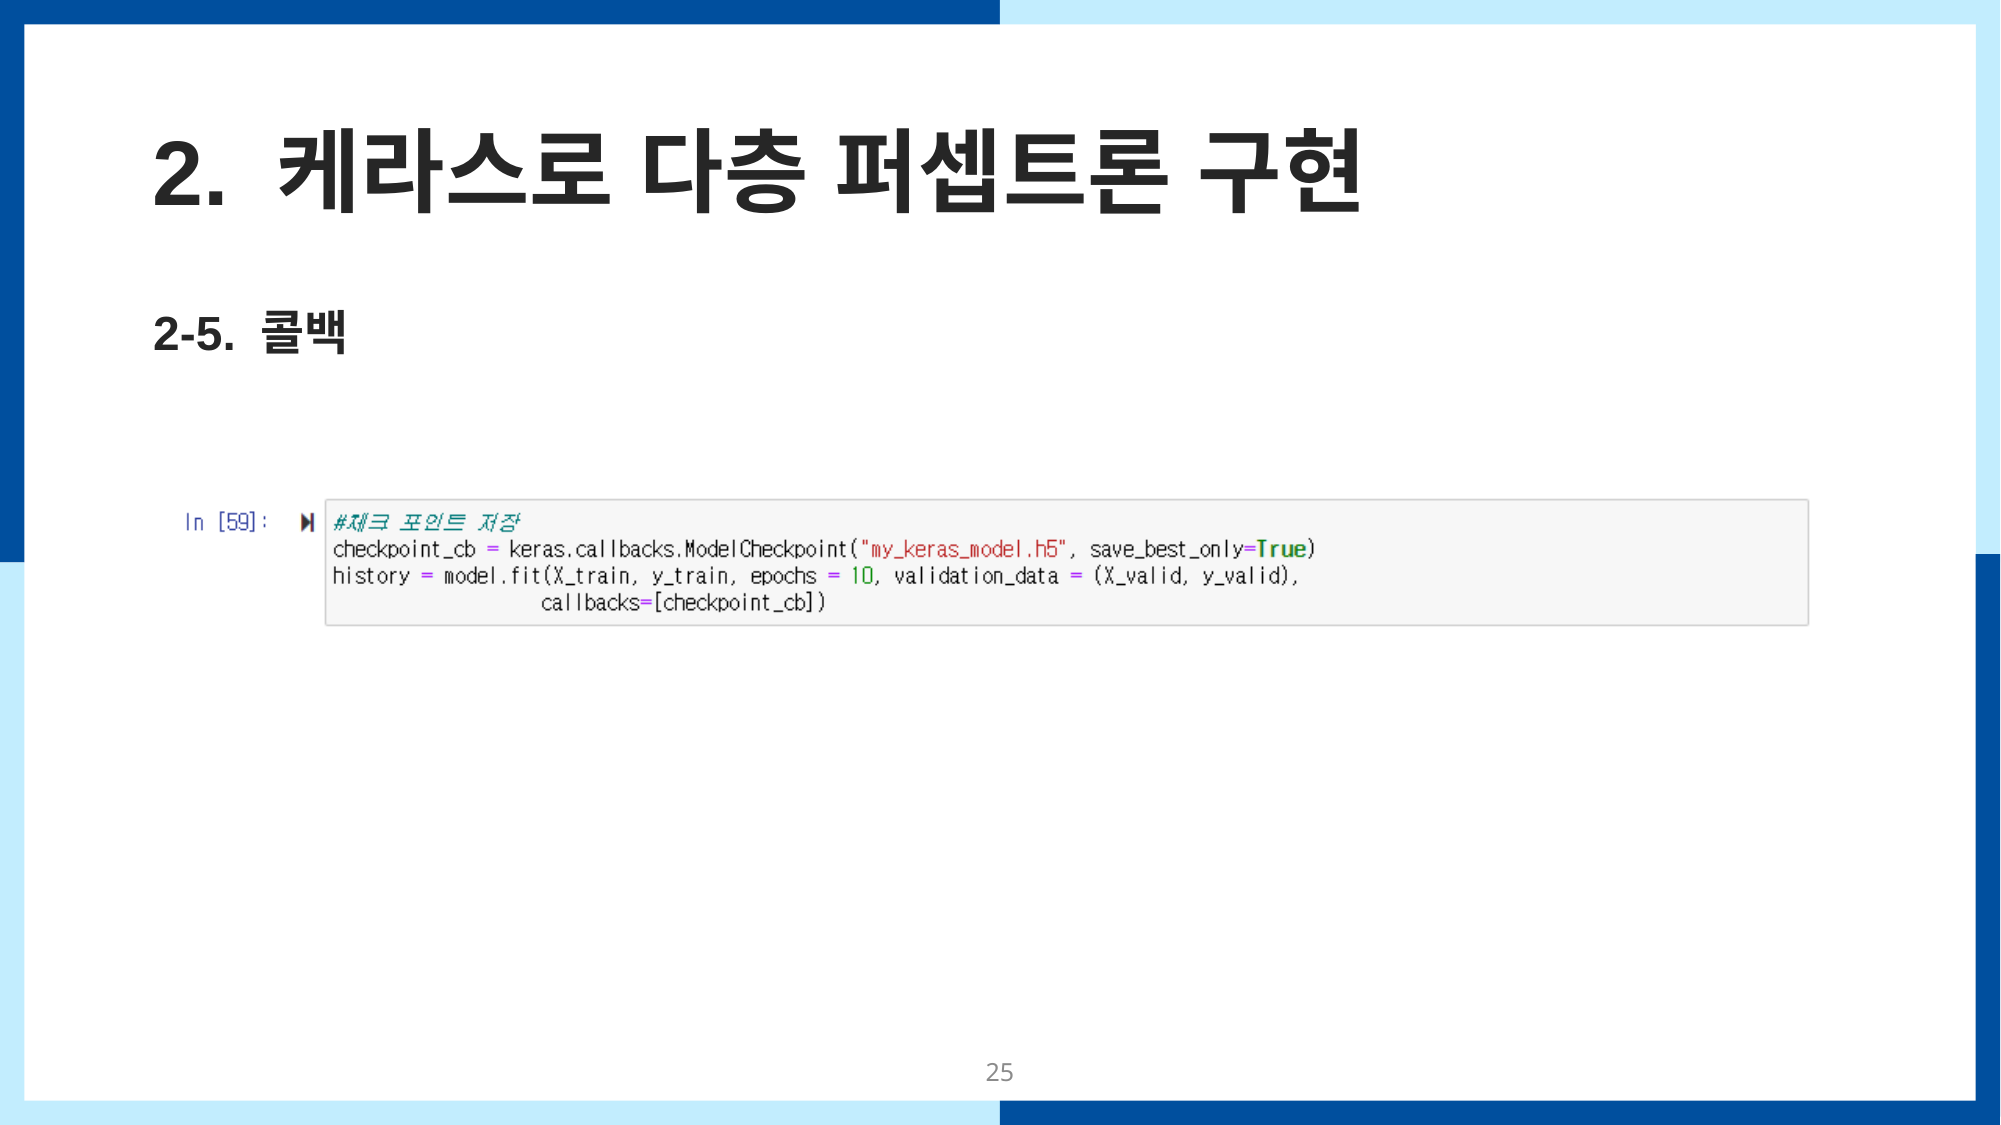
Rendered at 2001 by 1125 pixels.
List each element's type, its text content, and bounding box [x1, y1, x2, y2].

slide_number 25 [774, 1043, 1225, 1104]
picture [178, 485, 1822, 640]
title 2. 케라스로 다층 퍼셉트론 구현 [137, 59, 1863, 278]
text_box 2-5. 콜백 [71, 277, 1921, 1044]
